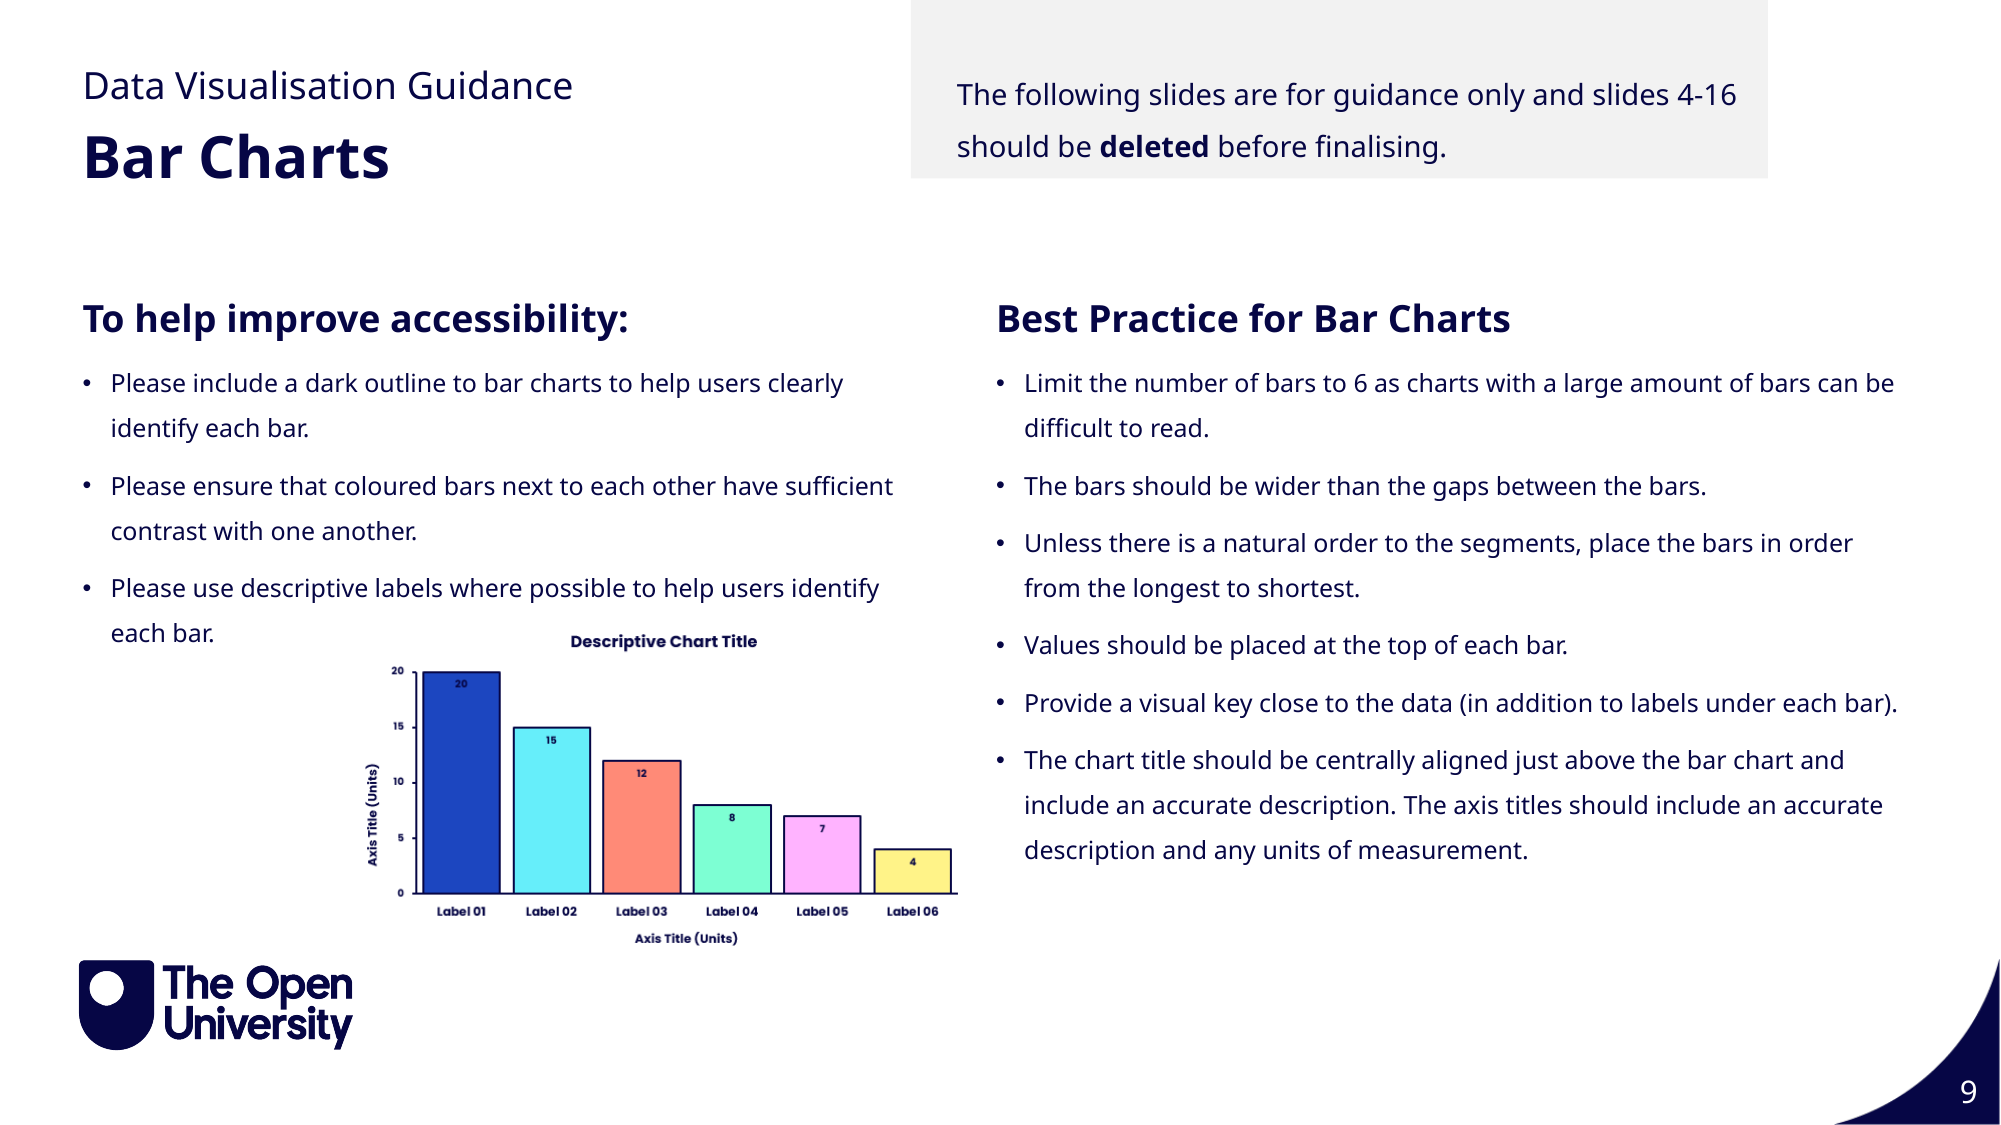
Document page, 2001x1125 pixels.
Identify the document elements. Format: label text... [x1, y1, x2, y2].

text_box To help improve accessibility: Please include a dark outline to bar charts to help users clearly identify each bar. Please ensure that coloured bars next to each other have sufficient contrast with one another. Please use descriptive labels where possible to help users identify each bar. [67, 265, 910, 732]
text_box Best Practice for Bar Charts Limit the number of bars to 6 as charts with a large amount of bars can be difficult to read. The bars should be wider than the gaps between the bars. Unless there is a natural order to the segments, place the bars in order from the longest to shortest. Values should be placed at the top of each bar. Provide a visual key close to the data (in addition to labels under each bar). The chart title should be centrally aligned just above the bar chart and include an accurate description. The axis titles should include an accurate description and any units of measurement. [981, 265, 1933, 1071]
text_box Data Visualisation Guidance Bar Charts [67, 54, 856, 234]
picture [1834, 959, 2000, 1125]
text_box The following slides are for guidance only and slides 4-16 should be deleted before finalising. [942, 51, 1760, 159]
text_box [910, 0, 1769, 179]
picture [77, 621, 969, 1053]
